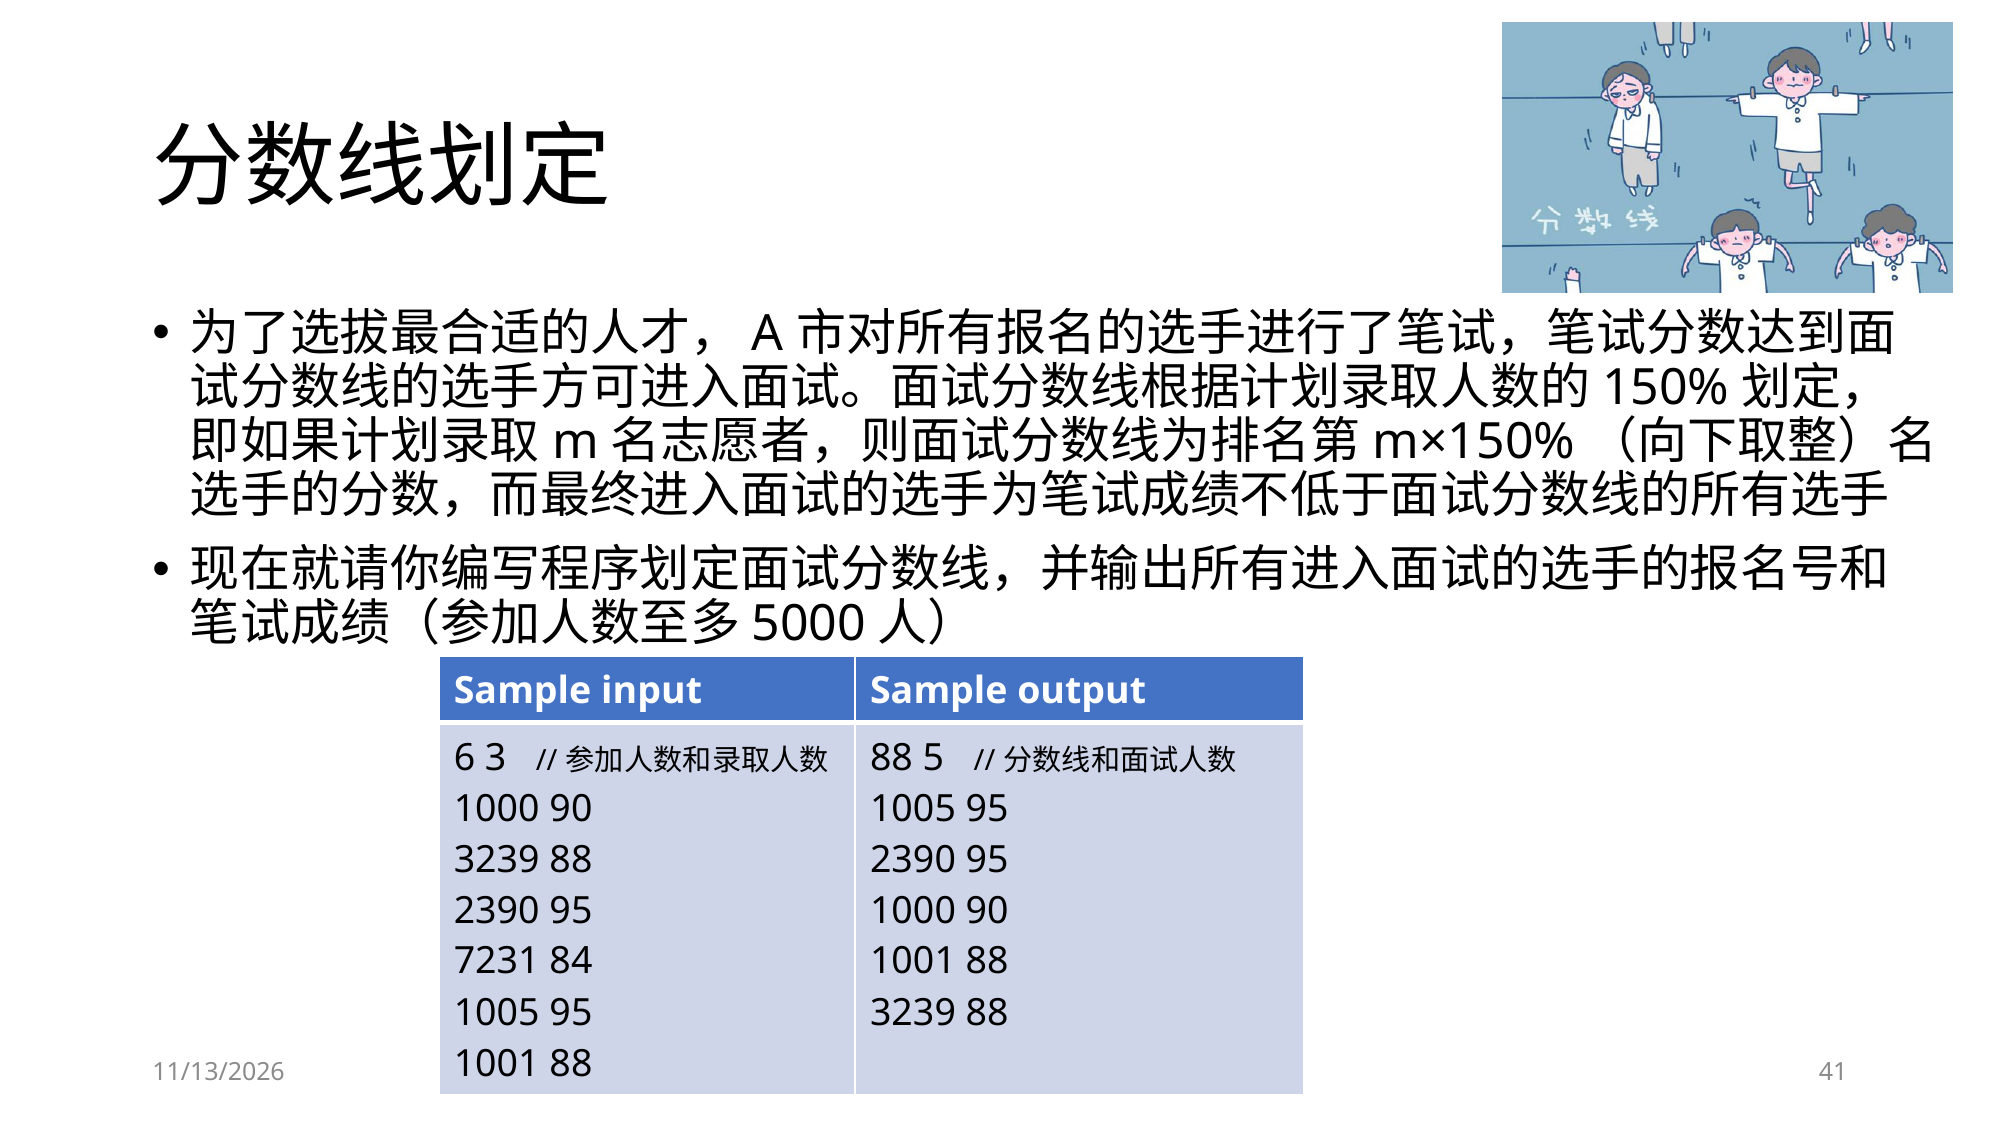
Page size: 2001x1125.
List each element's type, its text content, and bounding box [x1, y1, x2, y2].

table_header Sample output [856, 657, 1303, 720]
table_cell 88 5 //分数线和面试人数 1005 95 2390 95 1000 90 1001 88 3239 88 [856, 725, 1303, 1094]
picture [1502, 22, 1953, 293]
table_header Sample input [440, 657, 854, 720]
table_cell 6 3 //参加人数和录取人数 1000 90 3239 88 2390 95 7231 84 1005 95 1001 88 [440, 725, 854, 1094]
slide_number 41 [1412, 1042, 1863, 1103]
list 为了选拔最合适的人才，A市对所有报名的选手进行了笔试，笔试分数达到面试分数线的选手方可进入面试。面试分数线根据计划录取人数的150%划定，即如果计划录取m名志愿者，则面试分数线为排名第m×150%（向下取整）名选手的分数，而最终进入面试的选手为笔试成绩不低于面试分数线的所有选手 现在就请你编写程序划定面试分数线，并输出所有进入面试的选手的报名号和笔试成绩（参加人数至多5000人） [137, 299, 1953, 1014]
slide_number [137, 1042, 588, 1103]
title 分数线划定 [137, 59, 1502, 278]
